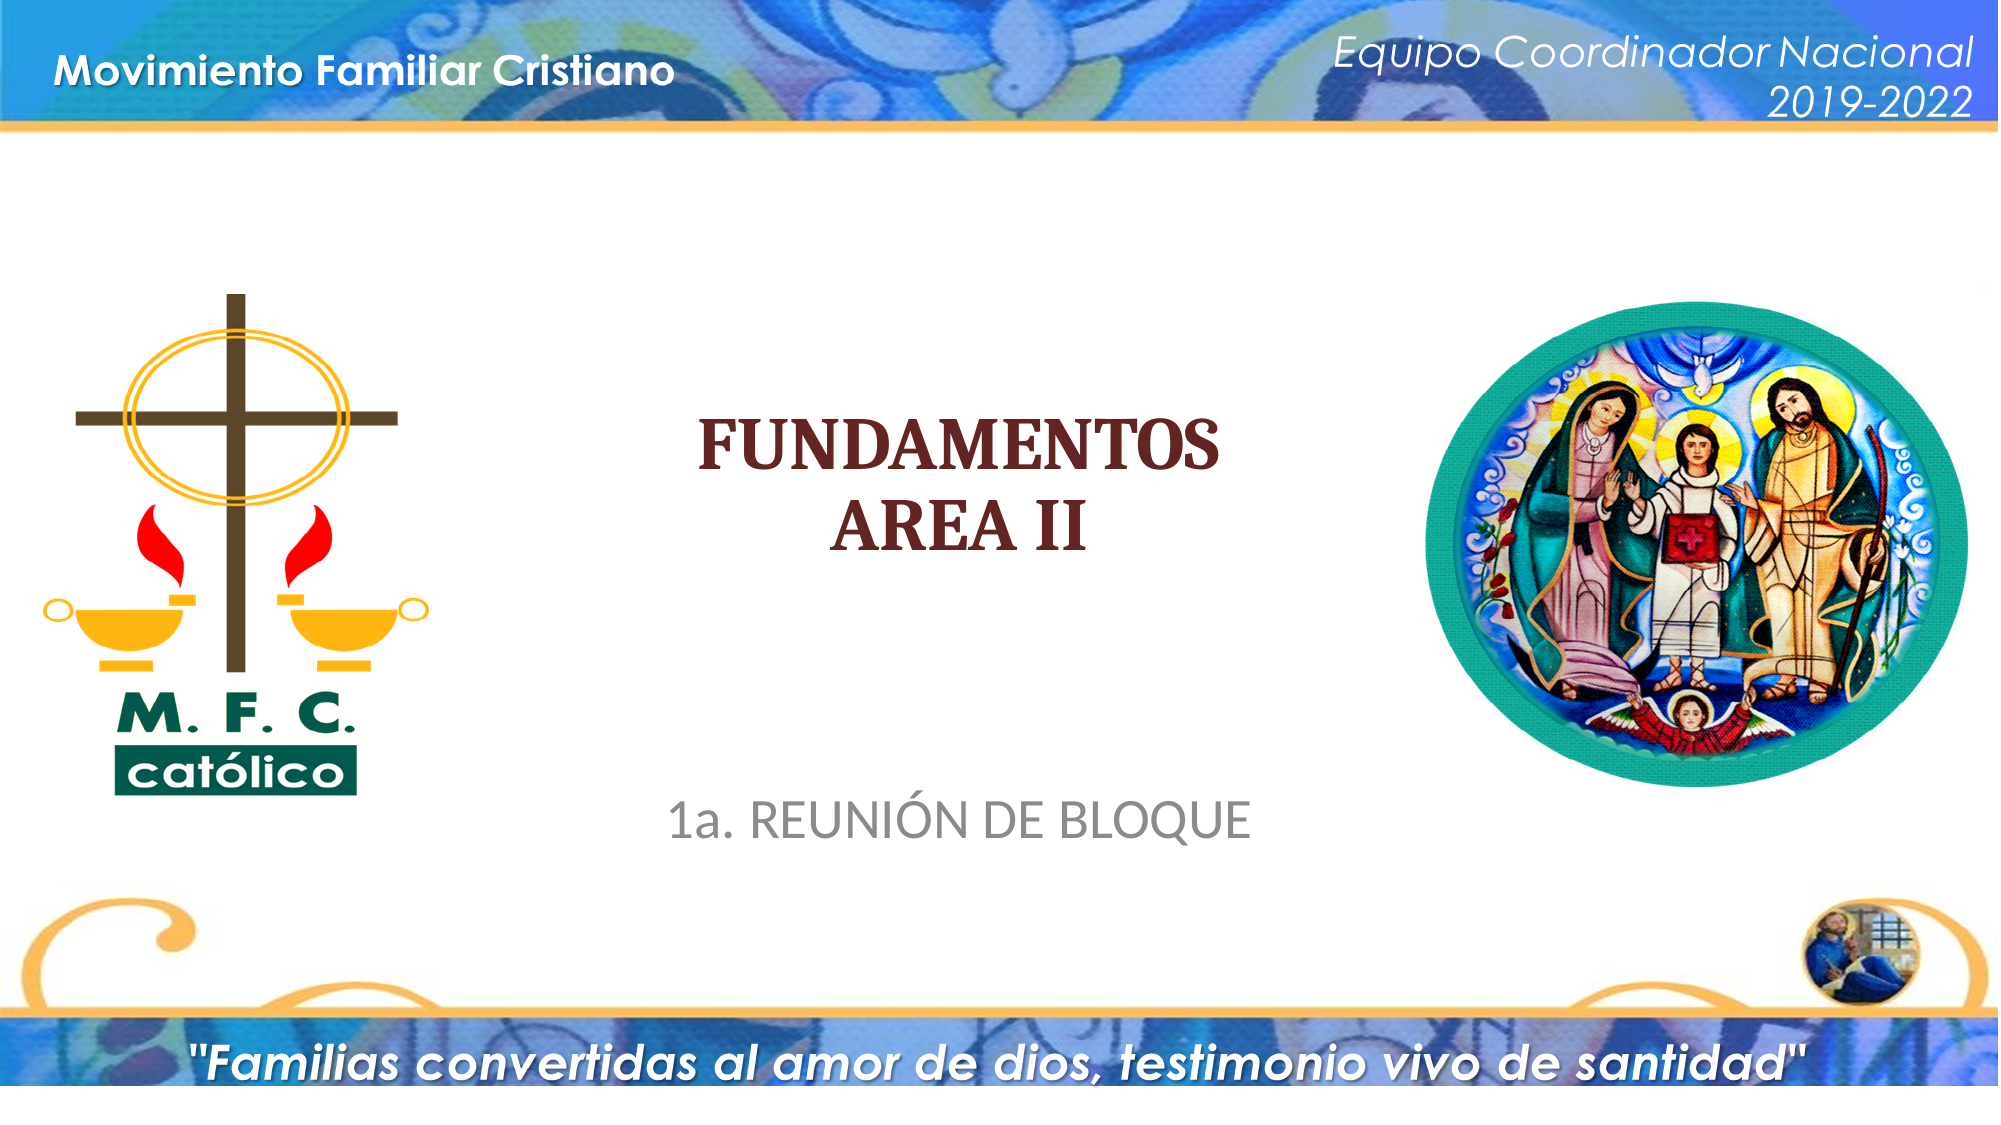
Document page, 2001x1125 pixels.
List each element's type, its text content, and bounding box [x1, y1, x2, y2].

subtitle 1a. REUNIÓN DE BLOQUE [643, 772, 1275, 904]
picture [0, 0, 2001, 1125]
text_box FUNDAMENTOS AREA II [555, 374, 1363, 678]
